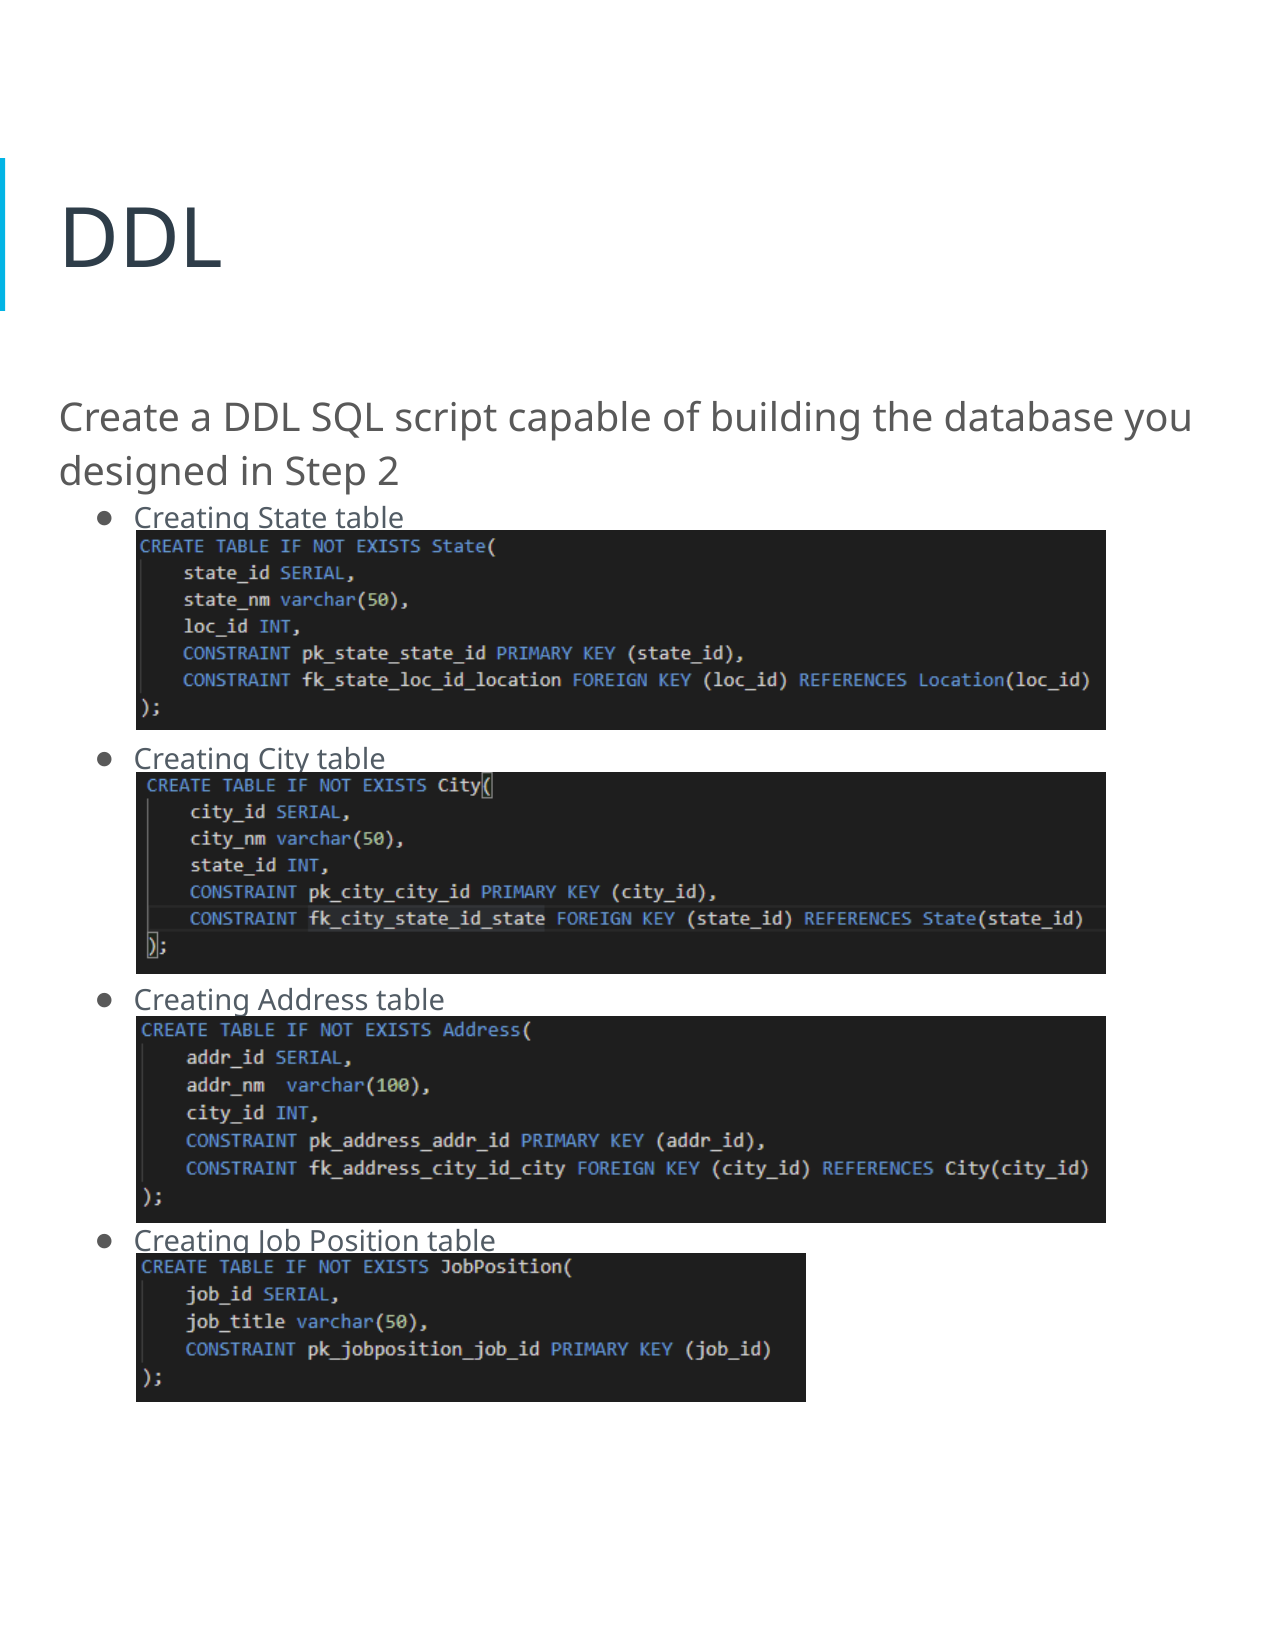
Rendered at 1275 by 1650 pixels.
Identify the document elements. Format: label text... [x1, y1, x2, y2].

picture [135, 772, 1106, 975]
title DDL [43, 142, 1232, 327]
list Create a DDL SQL script capable of building the database you designed in Step 2 Creating State table Creating City table Creating Address table Creating Job Position table [43, 369, 1232, 1639]
picture [135, 1016, 1106, 1223]
picture [135, 530, 1106, 730]
picture [135, 1253, 806, 1402]
